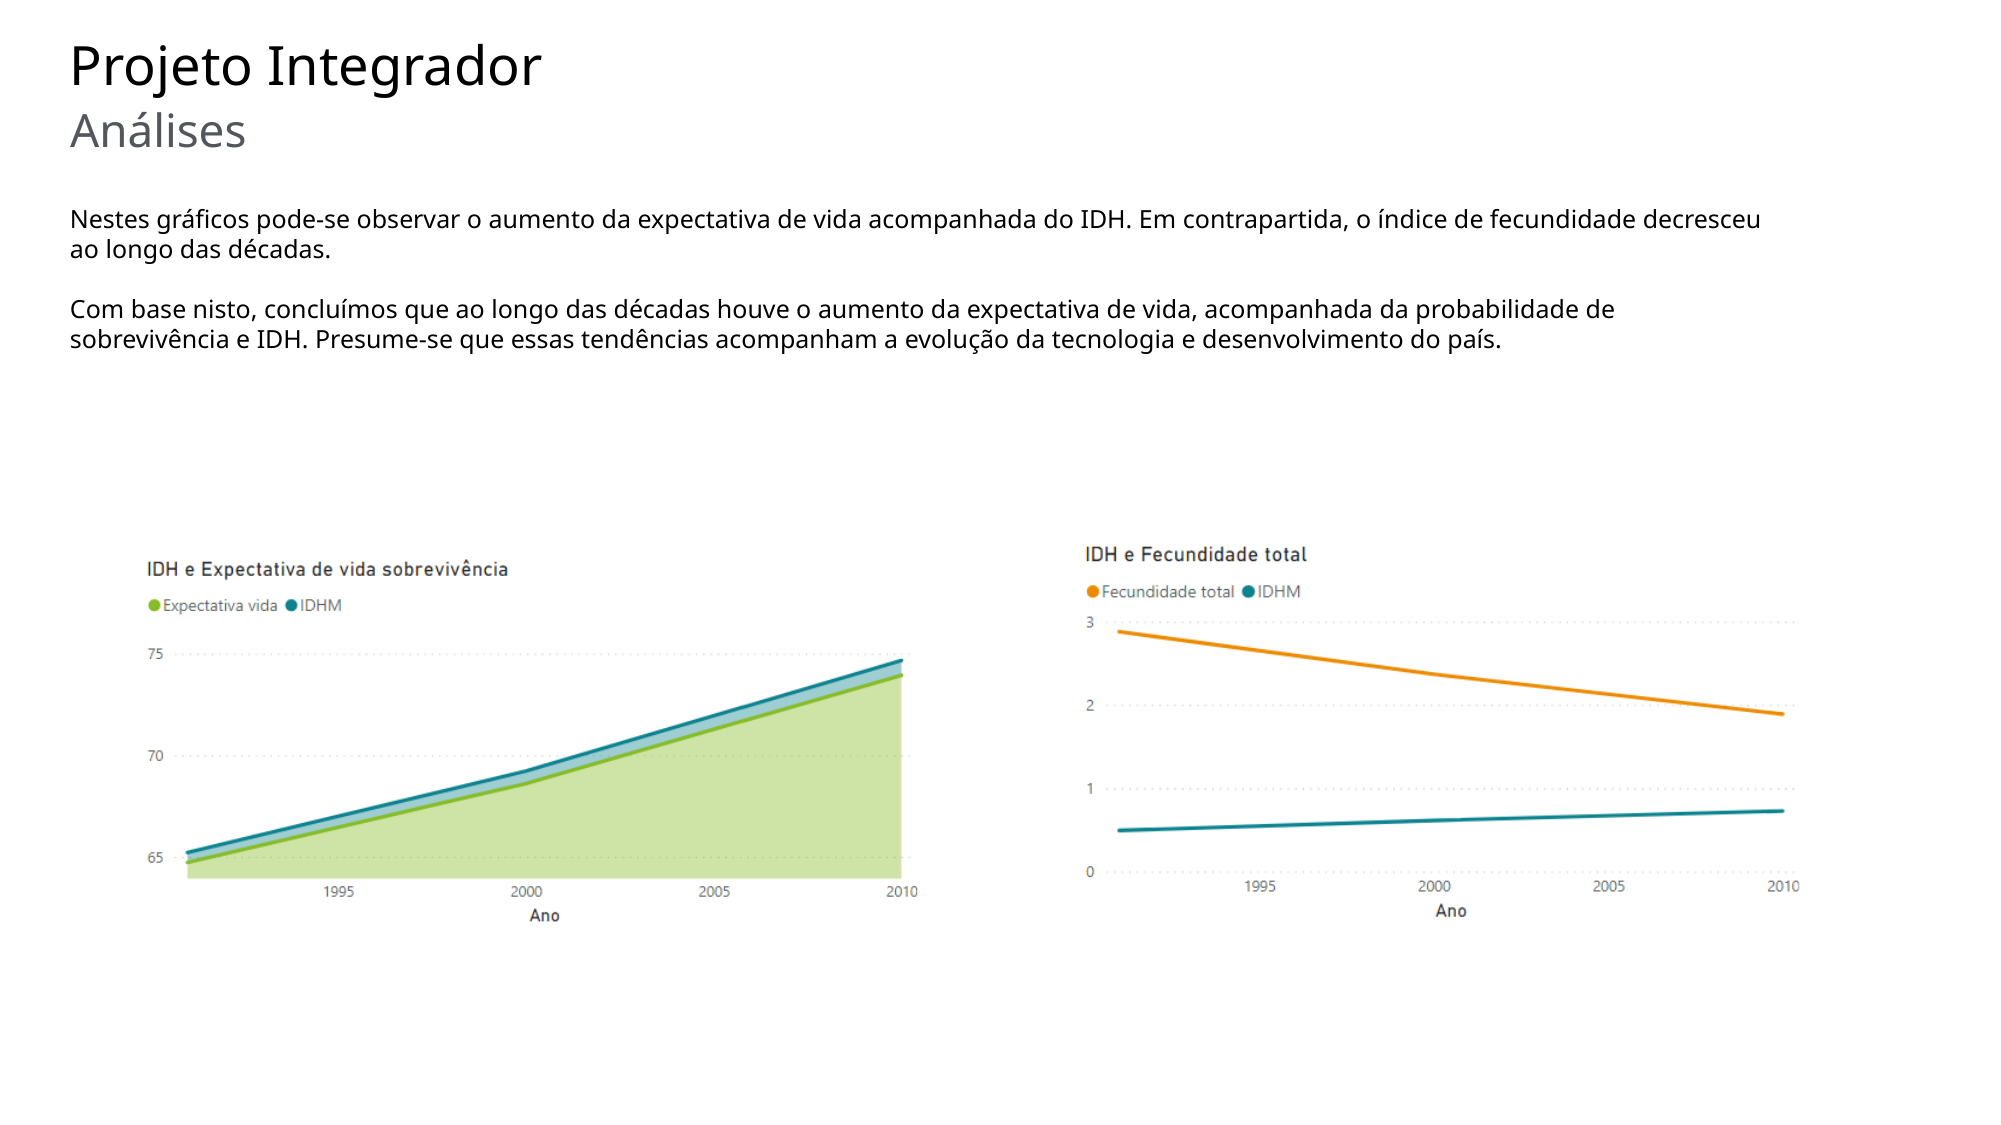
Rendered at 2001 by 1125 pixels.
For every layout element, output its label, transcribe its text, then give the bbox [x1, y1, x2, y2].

list Análises [54, 101, 1946, 173]
picture [1050, 517, 1825, 983]
title Projeto Integrador [55, 31, 1945, 101]
picture [142, 528, 960, 976]
text_box Nestes gráficos pode-se observar o aumento da expectativa de vida acompanhada do IDH. Em contrapartida, o índice de fecundidade decresceu ao longo das décadas. Com base nisto, concluímos que ao longo das décadas houve o aumento da expectativa de vida, acompanhada da probabilidade de sobrevivência e IDH. Presume-se que essas tendências acompanham a evolução da tecnologia e desenvolvimento do país. [55, 196, 1780, 362]
